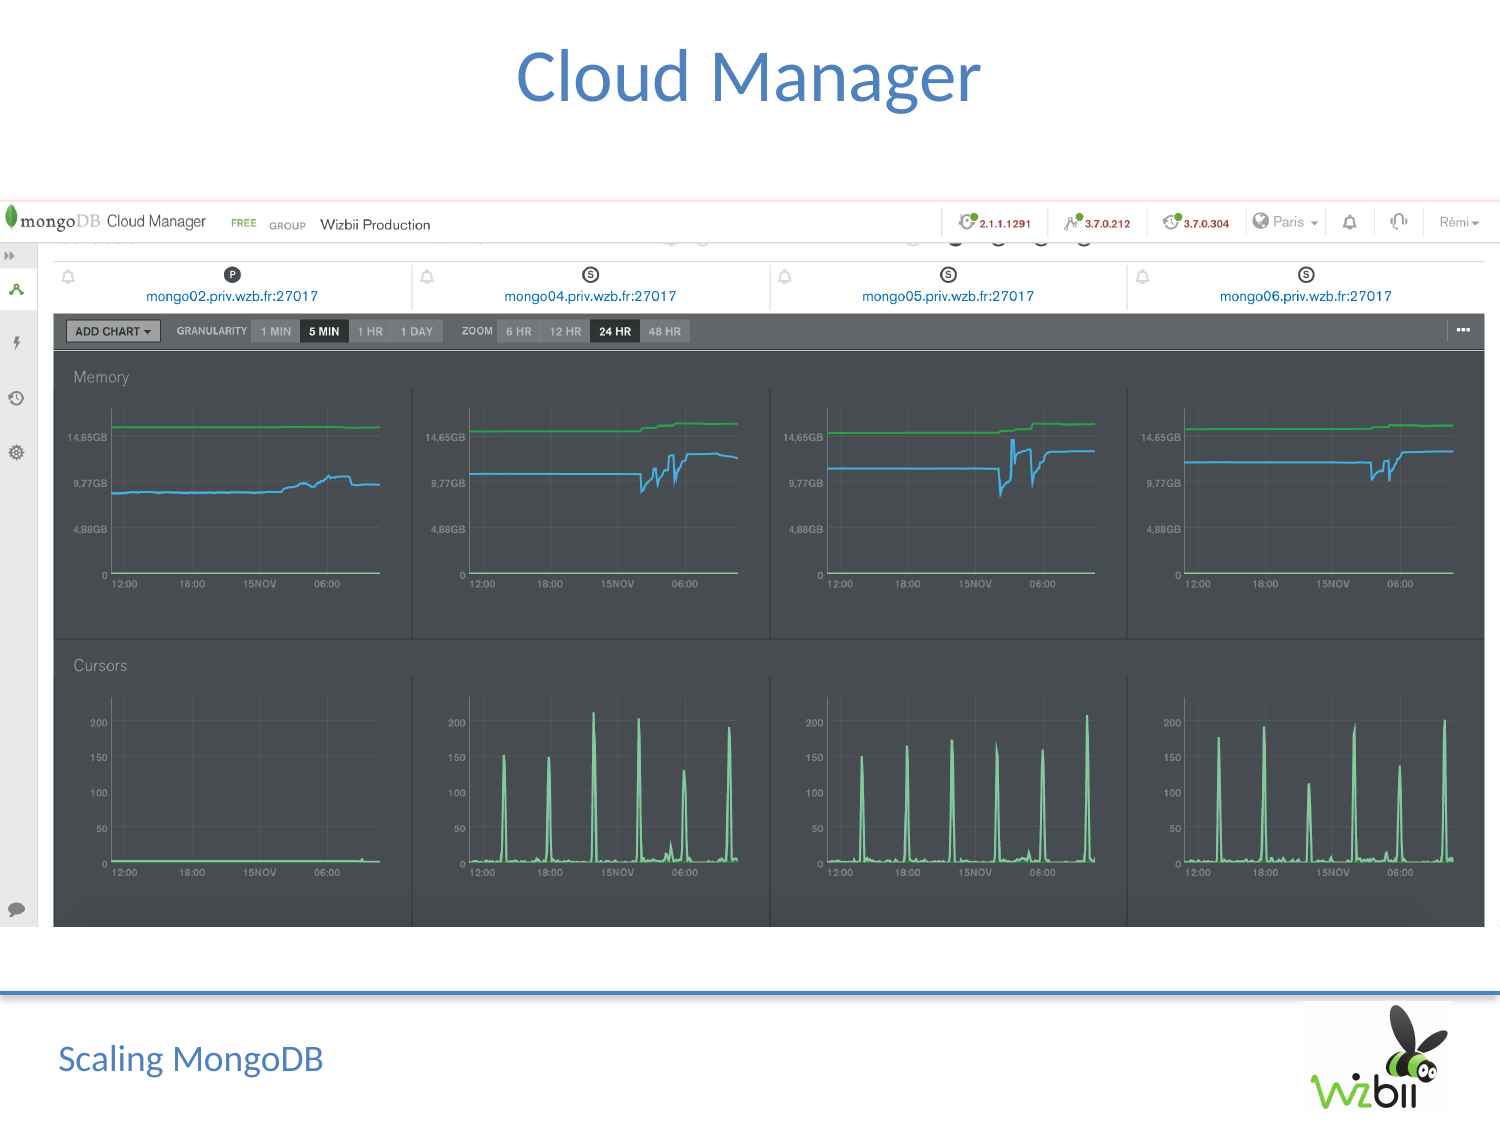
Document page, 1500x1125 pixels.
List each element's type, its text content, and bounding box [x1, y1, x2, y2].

text_box Cloud Manager [0, 19, 1500, 124]
picture [1303, 1001, 1452, 1113]
picture [0, 197, 1500, 927]
text_box Scaling MongoDB [43, 1026, 340, 1087]
